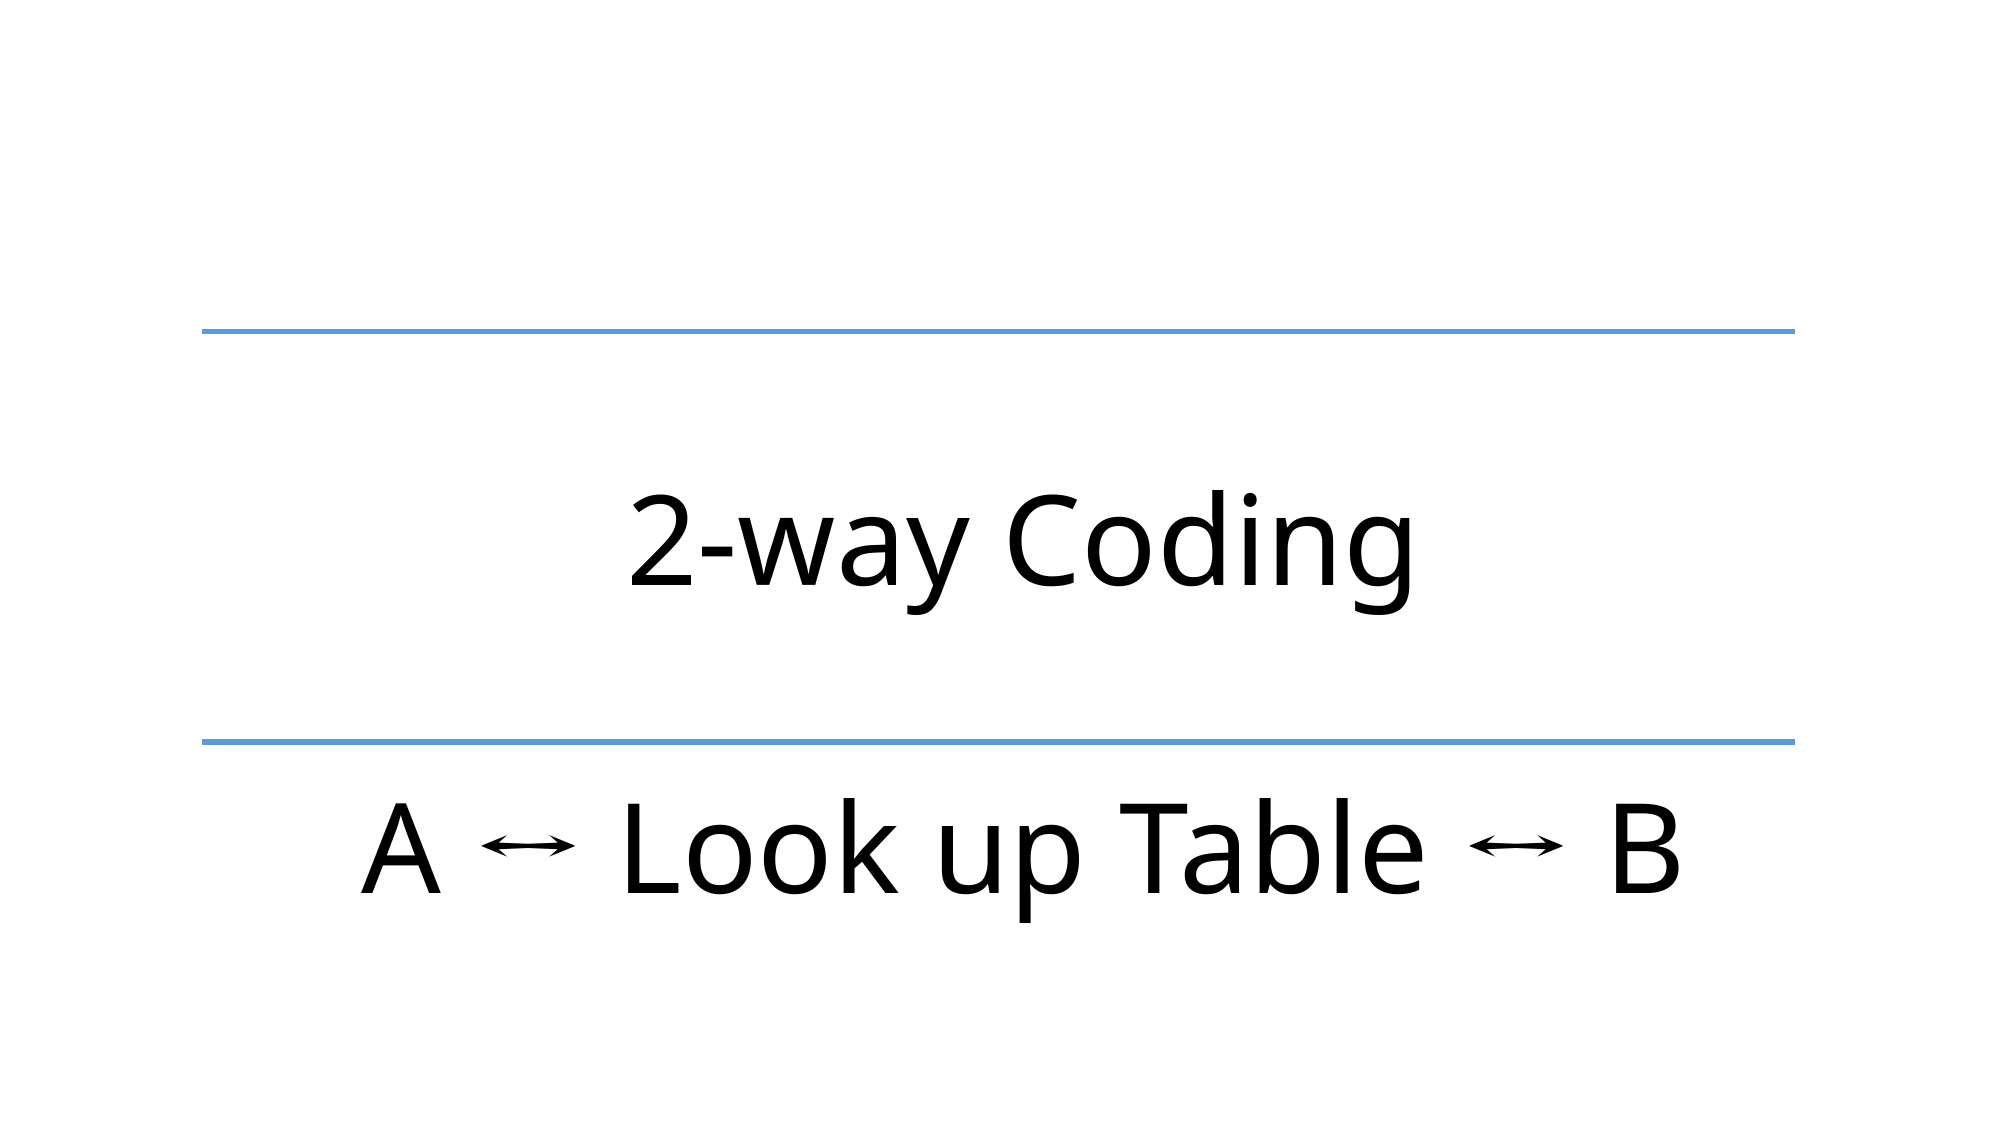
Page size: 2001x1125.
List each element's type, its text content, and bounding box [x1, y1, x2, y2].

text_box 2-way Coding [227, 453, 1820, 618]
text_box A ↔ Look up Table ↔ B [227, 761, 1820, 926]
